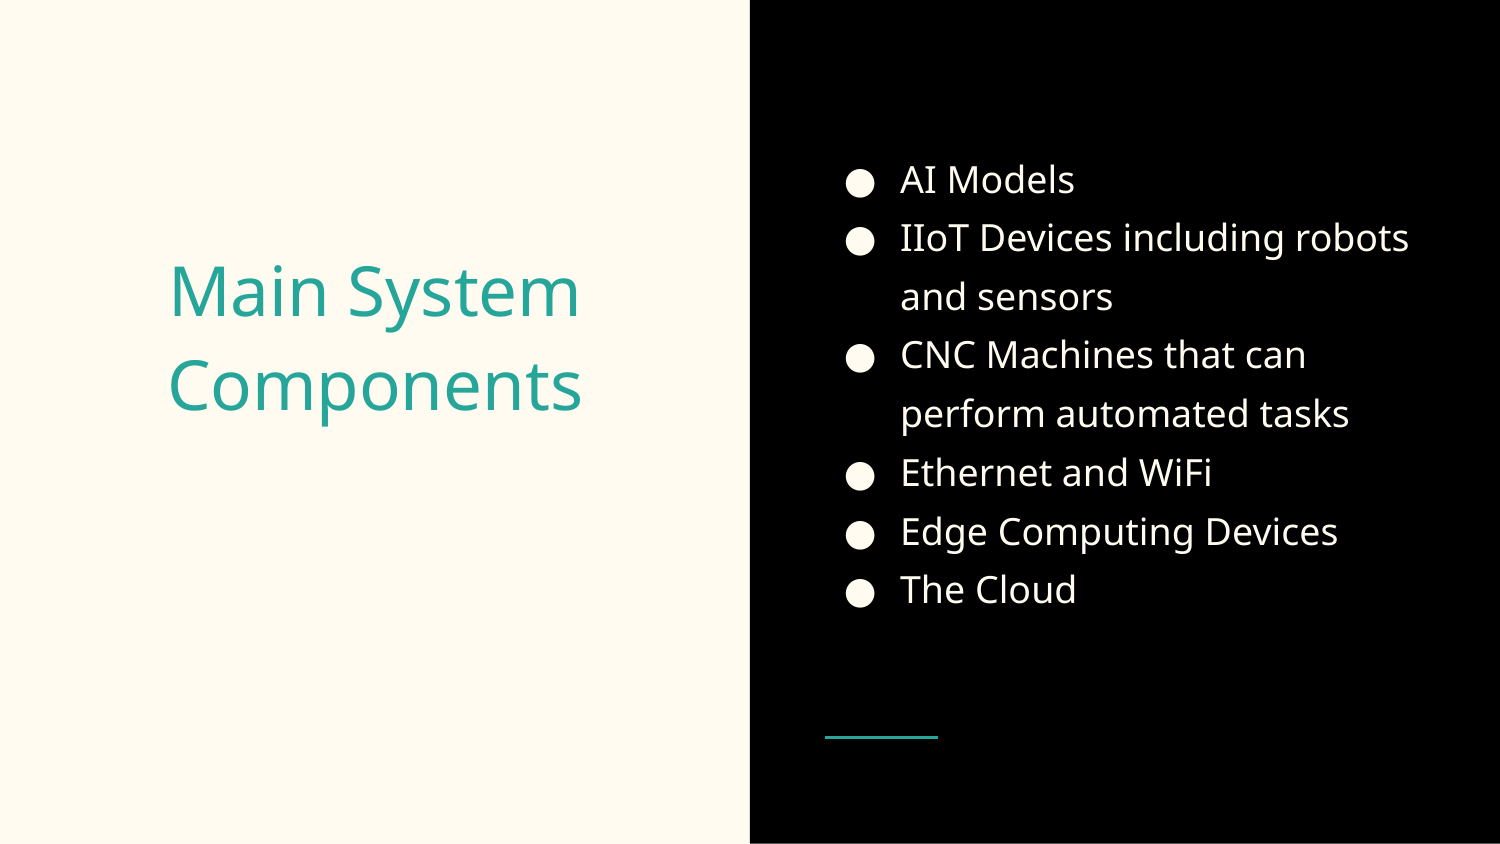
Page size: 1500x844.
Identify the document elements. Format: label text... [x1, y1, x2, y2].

title Main System Components [43, 226, 708, 446]
list AI Models IIoT Devices including robots and sensors CNC Machines that can perform automated tasks Ethernet and WiFi Edge Computing Devices The Cloud [810, 118, 1440, 725]
